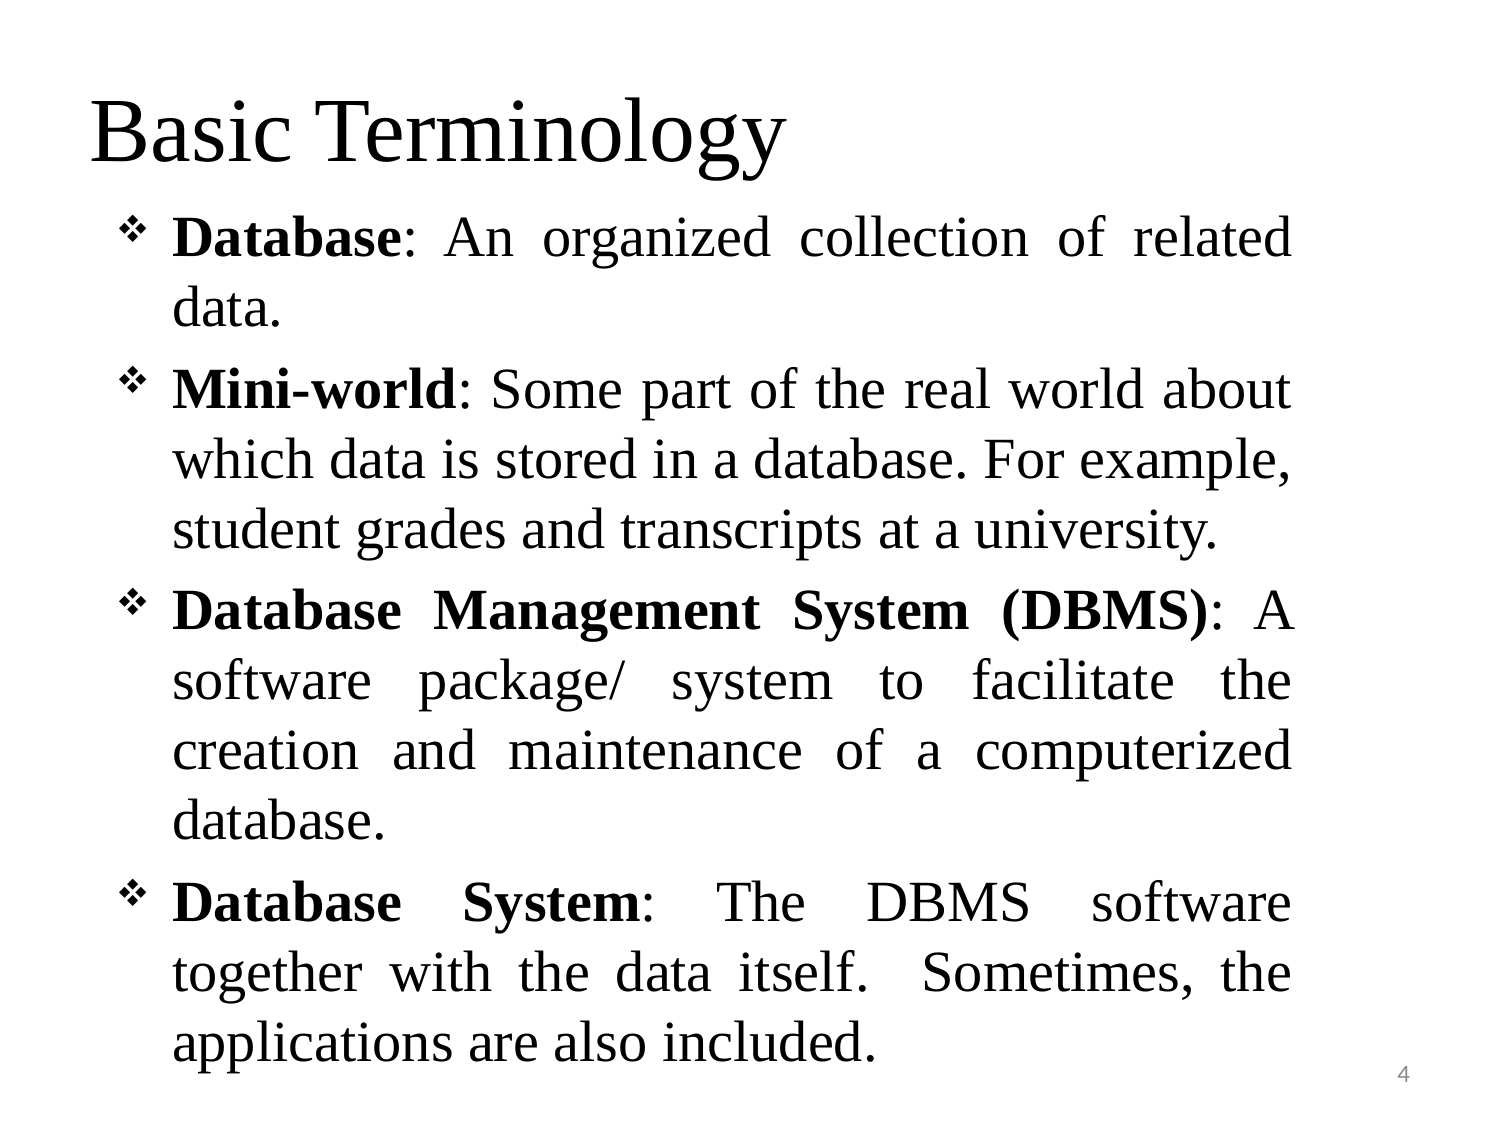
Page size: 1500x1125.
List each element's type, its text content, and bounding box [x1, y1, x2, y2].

text_box Basic Terminology [75, 80, 1312, 170]
text_box Database: An organized collection of related data. Mini-world: Some part of the real world about which data is stored in a database. For example, student grades and transcripts at a university. Database Management System (DBMS): A software package/ system to facilitate the creation and maintenance of a computerized database. Database System: The DBMS software together with the data itself. Sometimes, the applications are also included. [101, 190, 1308, 1012]
slide_number 4 [1074, 1042, 1425, 1103]
